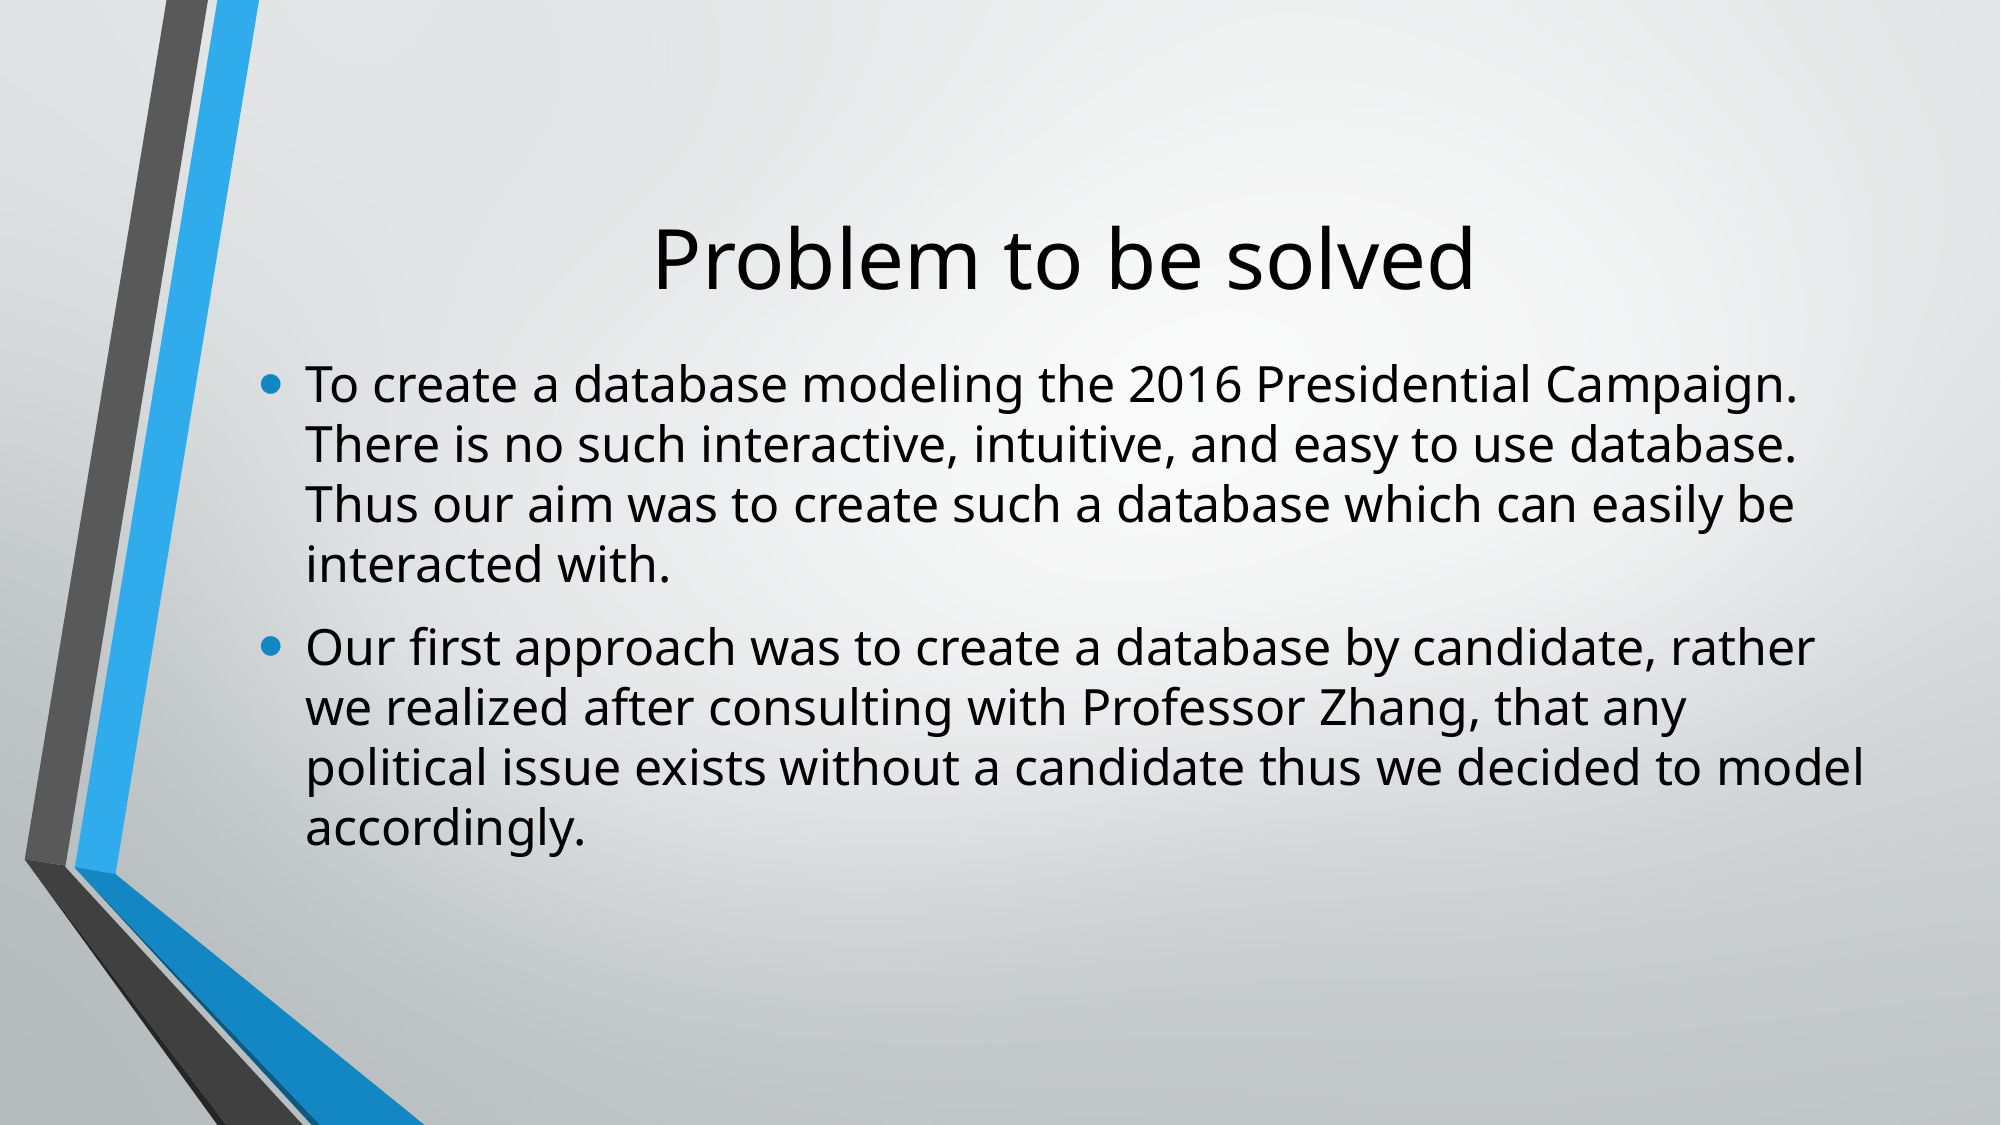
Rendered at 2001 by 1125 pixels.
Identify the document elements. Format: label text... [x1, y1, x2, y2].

list To create a database modeling the 2016 Presidential Campaign. There is no such interactive, intuitive, and easy to use database. Thus our aim was to create such a database which can easily be interacted with. Our first approach was to create a database by candidate, rather we realized after consulting with Professor Zhang, that any political issue exists without a candidate thus we decided to model accordingly. [243, 335, 1887, 873]
title Problem to be solved [243, 112, 1887, 335]
